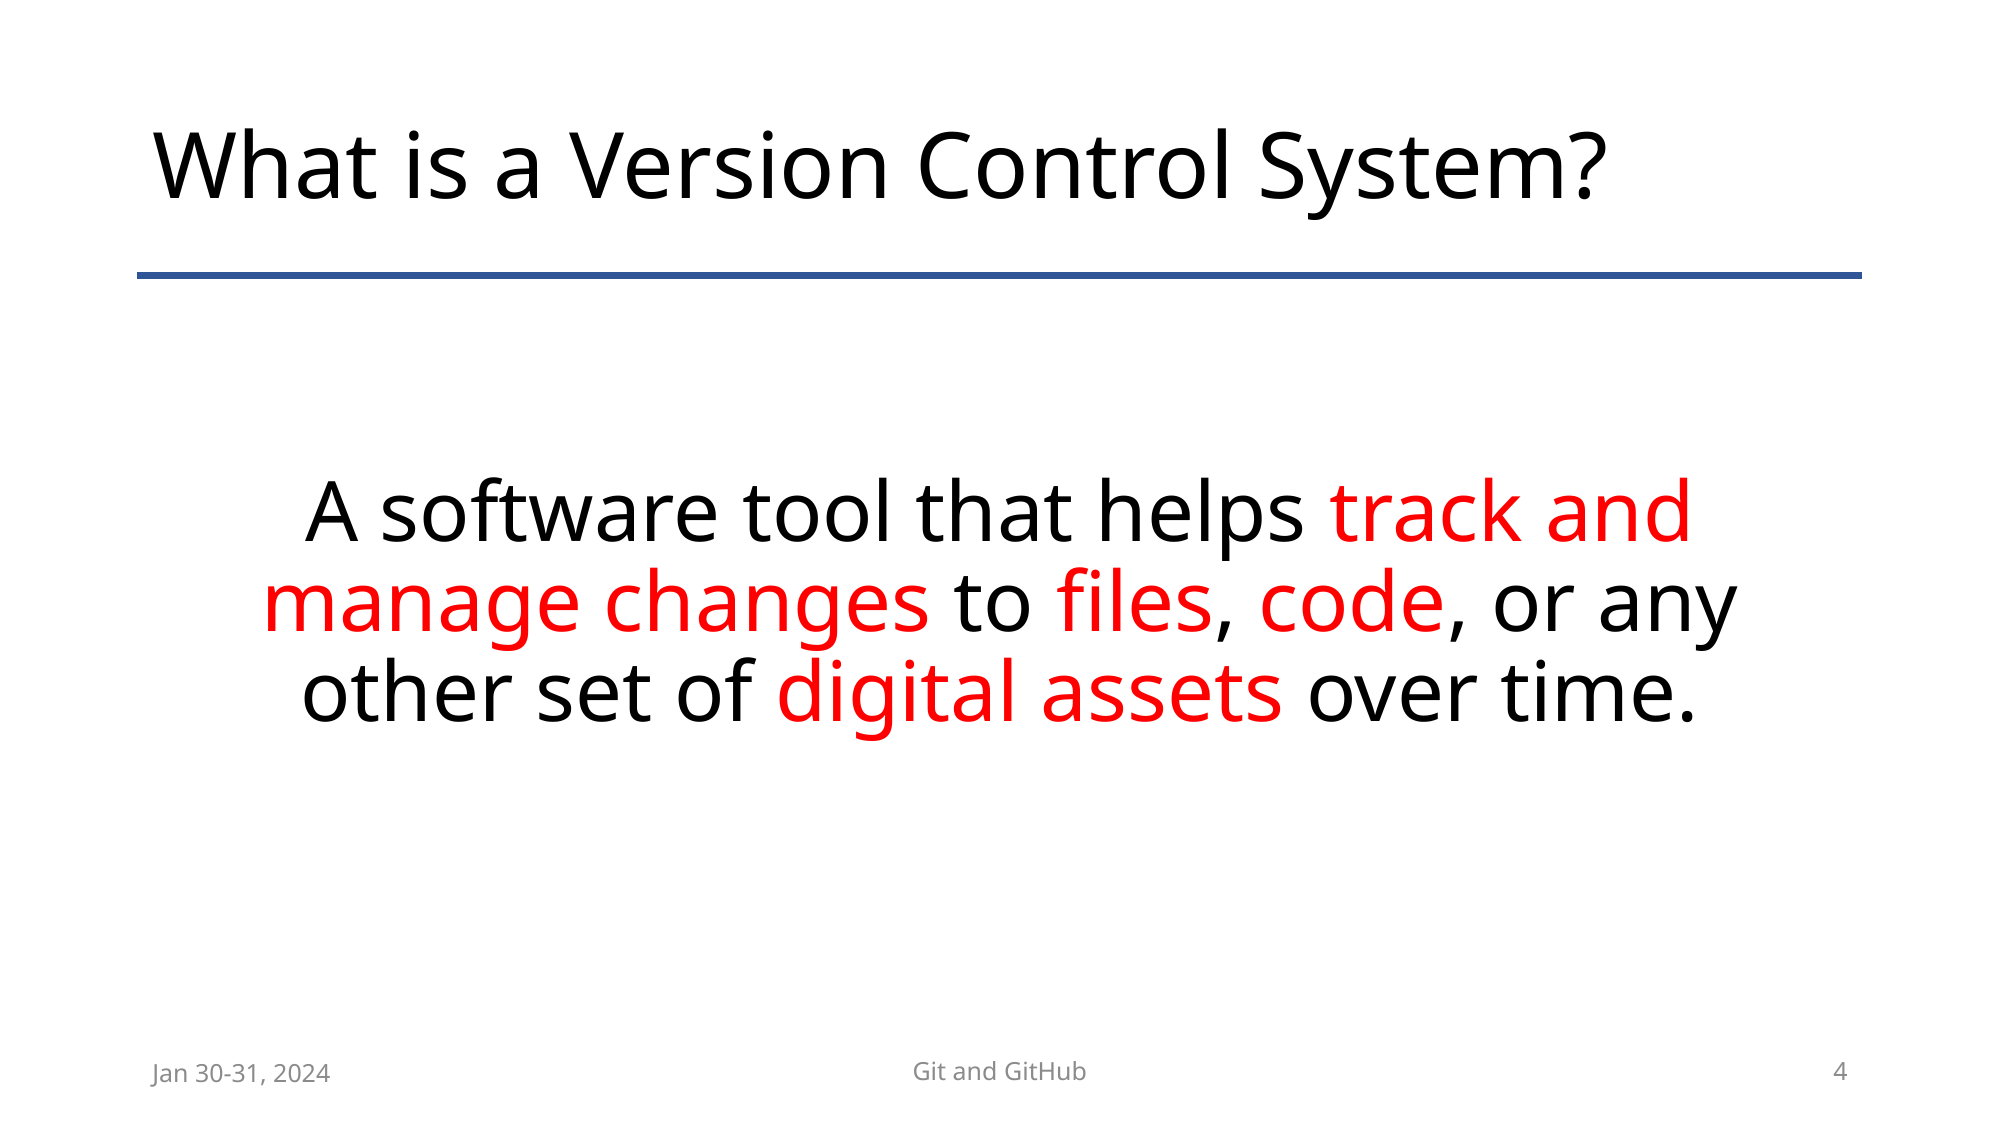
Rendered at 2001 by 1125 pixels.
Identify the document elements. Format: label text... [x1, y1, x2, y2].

footer Git and GitHub [662, 1042, 1338, 1103]
title What is a Version Control System? [137, 59, 1863, 278]
list A software tool that helps track and manage changes to files, code, or any other set of digital assets over time. [137, 443, 1863, 766]
slide_number 4 [1412, 1042, 1863, 1103]
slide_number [137, 1042, 588, 1103]
